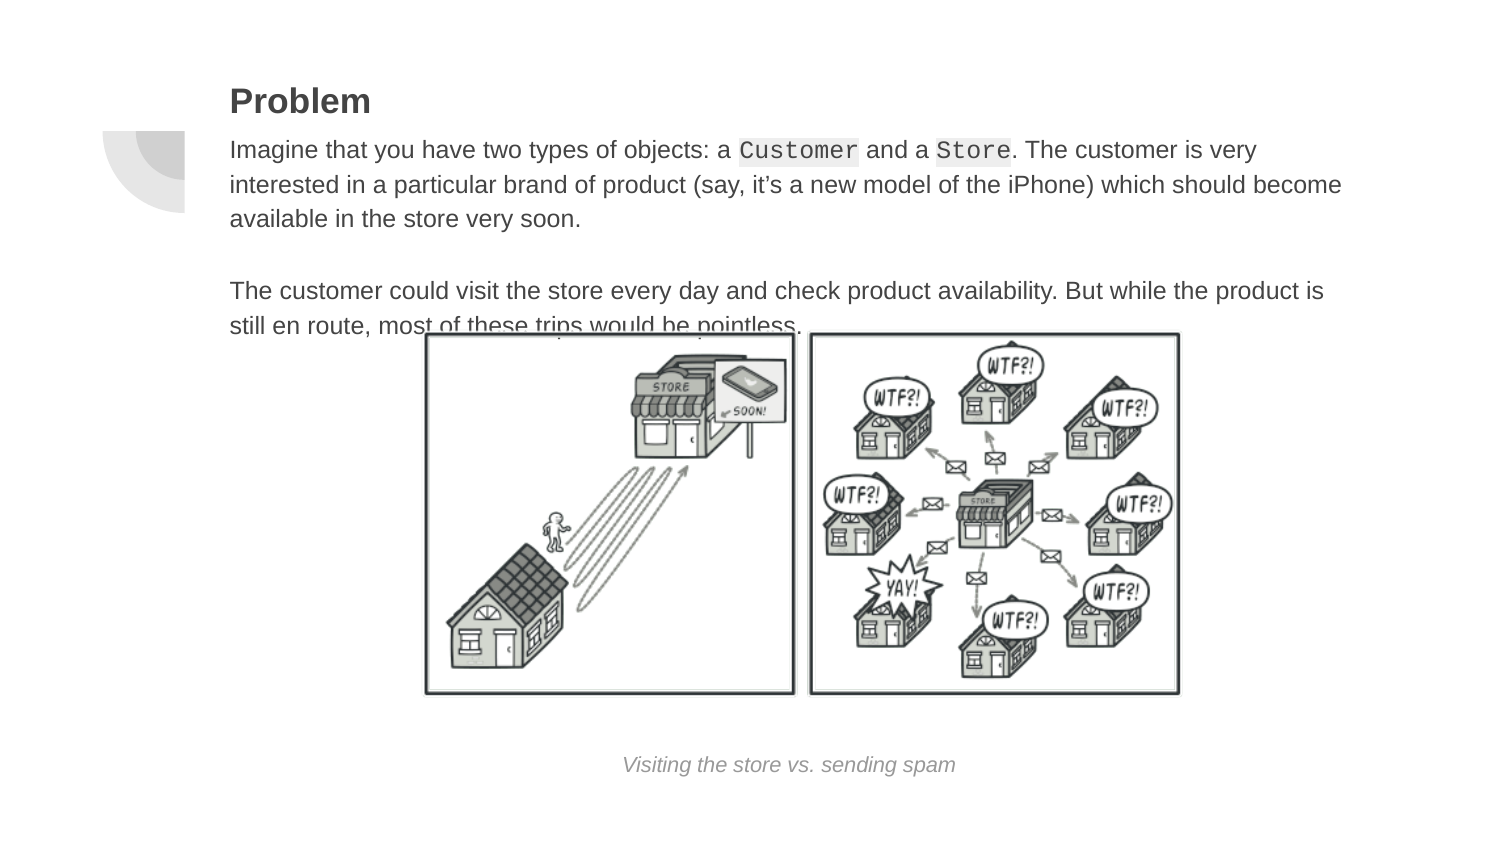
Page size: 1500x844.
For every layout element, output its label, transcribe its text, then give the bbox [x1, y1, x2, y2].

text_box Visiting the store vs. sending spam [430, 737, 1148, 790]
picture [409, 317, 1196, 711]
list Problem Imagine that you have two types of objects: a Customer and a Store. The customer is very interested in a particular brand of product (say, it’s a new model of the iPhone) which should become available in the store very soon. The customer could visit the store every day and check product availability. But while the product is still en route, most of these trips would be pointless. [214, 57, 1368, 402]
